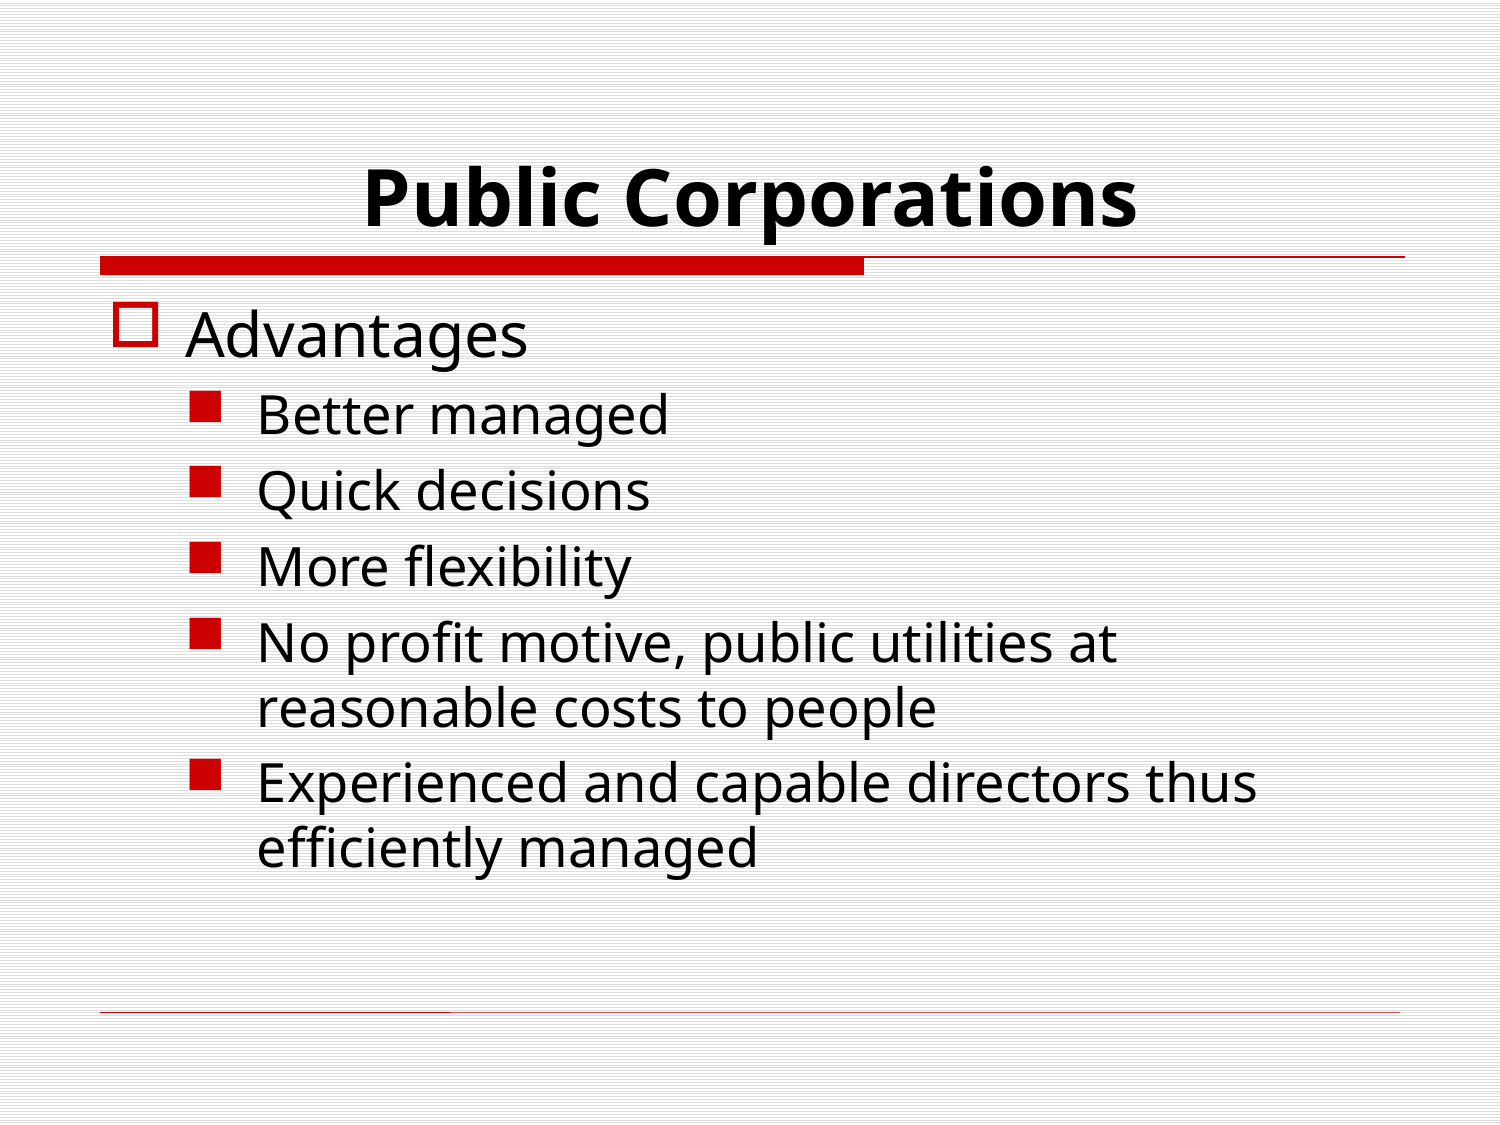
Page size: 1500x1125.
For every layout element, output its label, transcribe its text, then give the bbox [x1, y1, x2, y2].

list Advantages Better managed Quick decisions More flexibility No profit motive, public utilities at reasonable costs to people Experienced and capable directors thus efficiently managed [92, 287, 1406, 988]
title Public Corporations [93, 49, 1407, 250]
